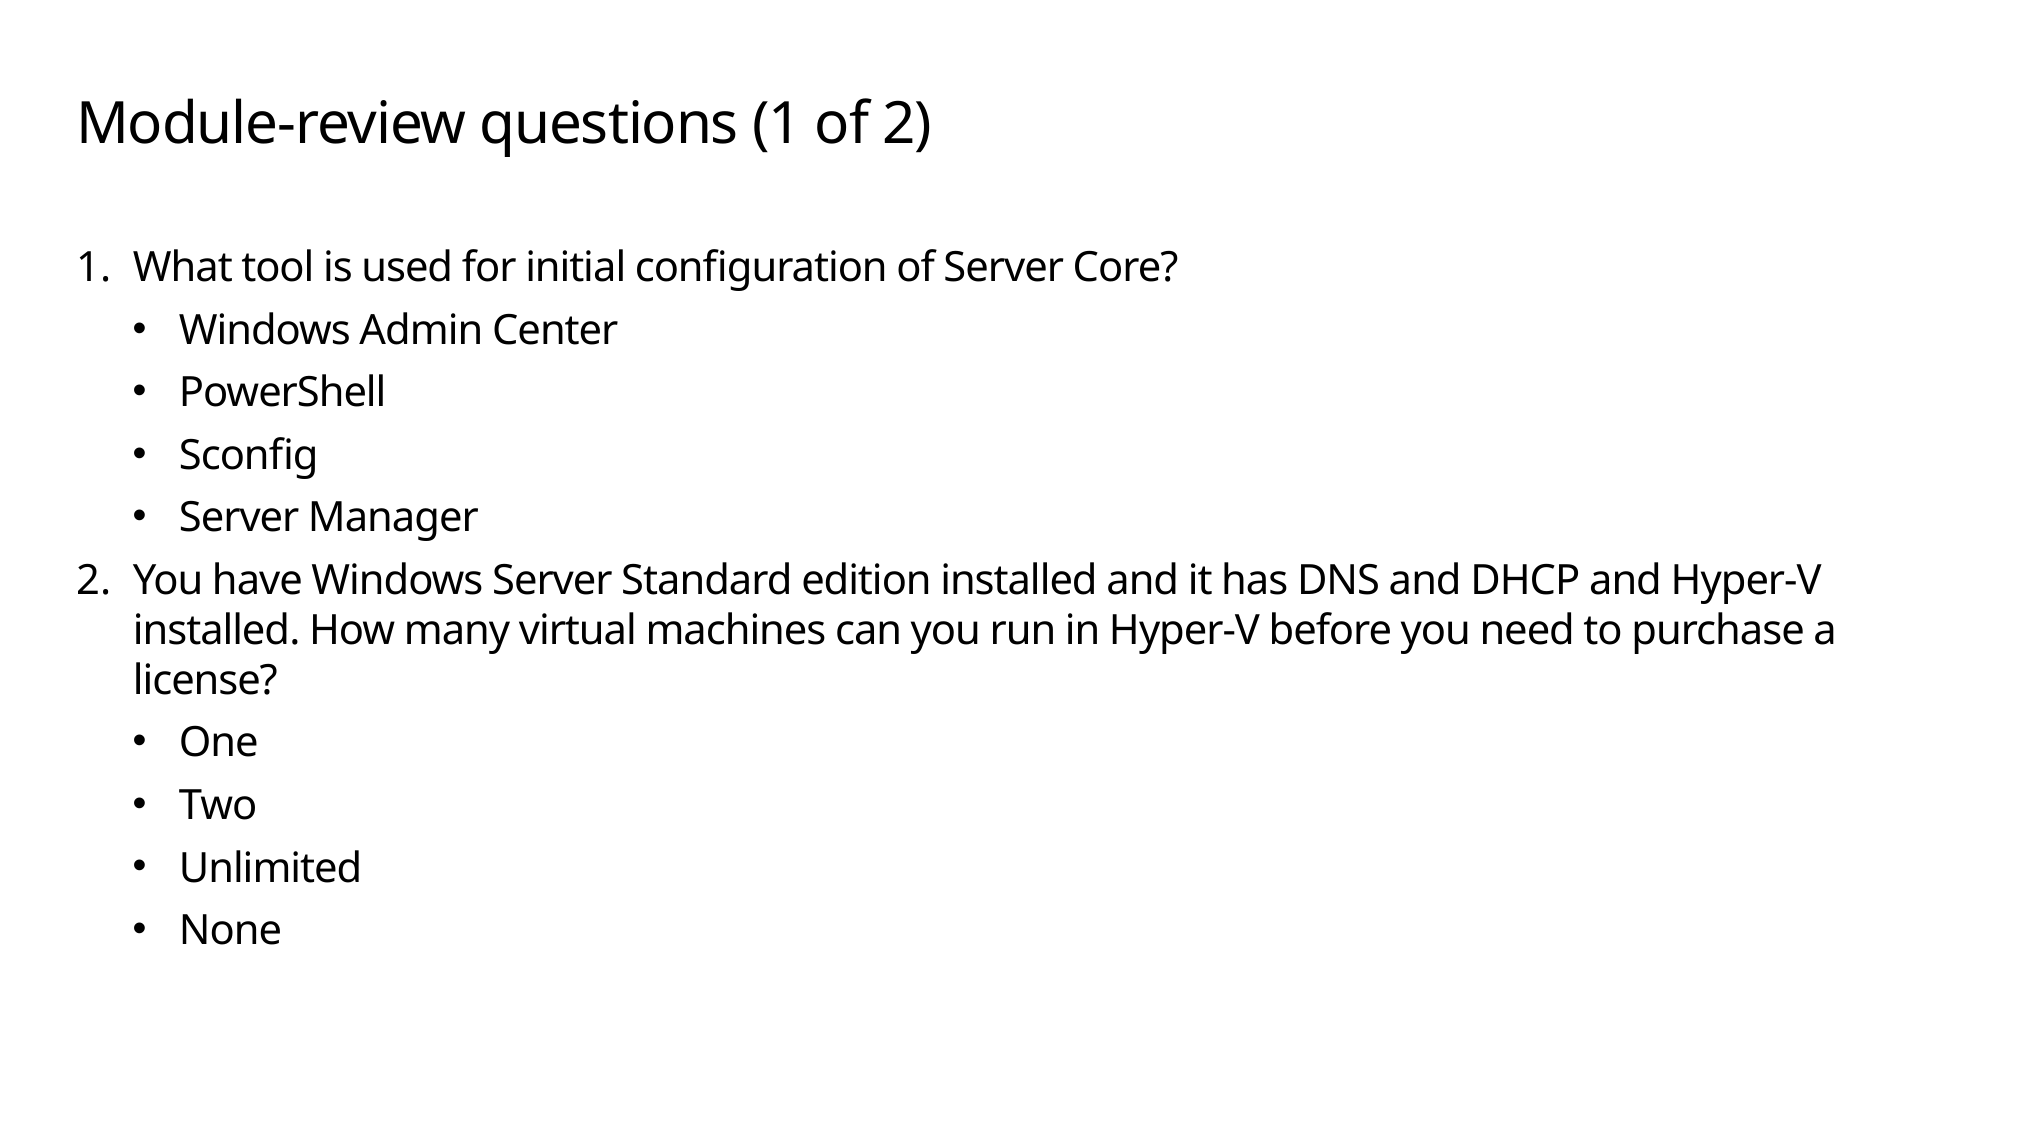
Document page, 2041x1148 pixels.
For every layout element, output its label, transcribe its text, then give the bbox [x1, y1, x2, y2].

title Module-review questions (1 of 2) [76, 93, 1968, 161]
list What tool is used for initial configuration of Server Core? Windows Admin Center PowerShell Sconfig Server Manager You have Windows Server Standard edition installed and it has DNS and DHCP and Hyper-V installed. How many virtual machines can you run in Hyper-V before you need to purchase a license? One Two Unlimited None [76, 240, 1956, 1074]
